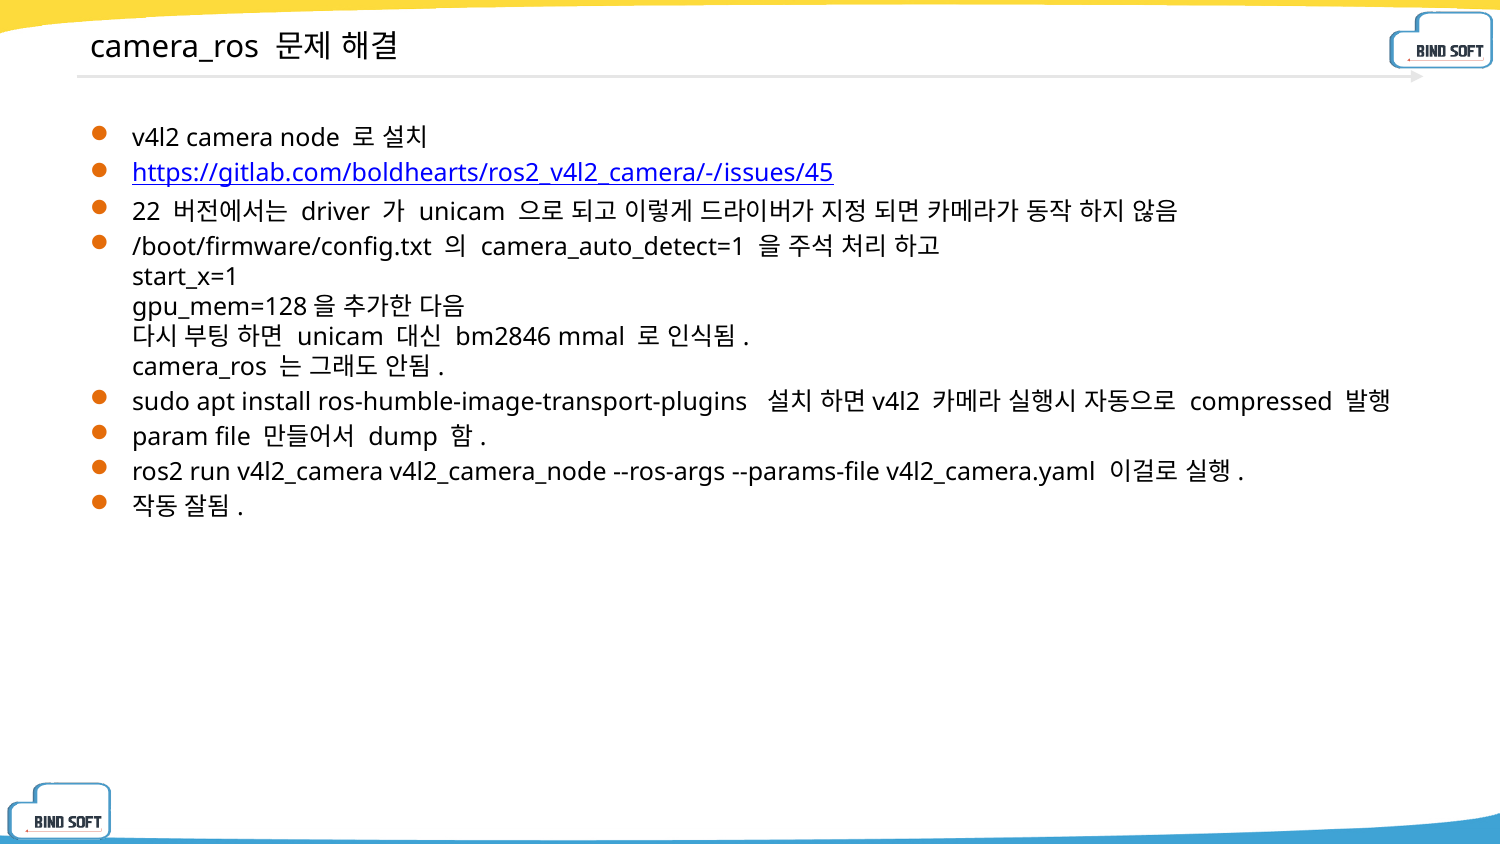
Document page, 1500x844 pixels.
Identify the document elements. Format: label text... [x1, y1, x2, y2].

picture [0, 752, 1500, 844]
title camera_ros 문제 해결 [75, 8, 1425, 81]
list v4l2 camera node 로 설치 https://gitlab.com/boldhearts/ros2_v4l2_camera/-/issues/45 22 버전에서는 driver 가 unicam 으로 되고 이렇게 드라이버가 지정 되면 카메라가 동작 하지 않음 /boot/firmware/config.txt 의 camera_auto_detect=1 을 주석 처리 하고 start_x=1 gpu_mem=128을 추가한 다음 다시 부팅 하면 unicam 대신 bm2846 mmal 로 인식됨. camera_ros 는 그래도 안됨. sudo apt install ros-humble-image-transport-plugins 설치 하면v4l2 카메라 실행시 자동으로 compressed 발행 param file 만들어서 dump 함. ros2 run v4l2_camera v4l2_camera_node --ros-args --params-file v4l2_camera.yaml 이걸로 실행. 작동 잘됨. [75, 114, 1425, 791]
picture [0, 0, 1500, 72]
